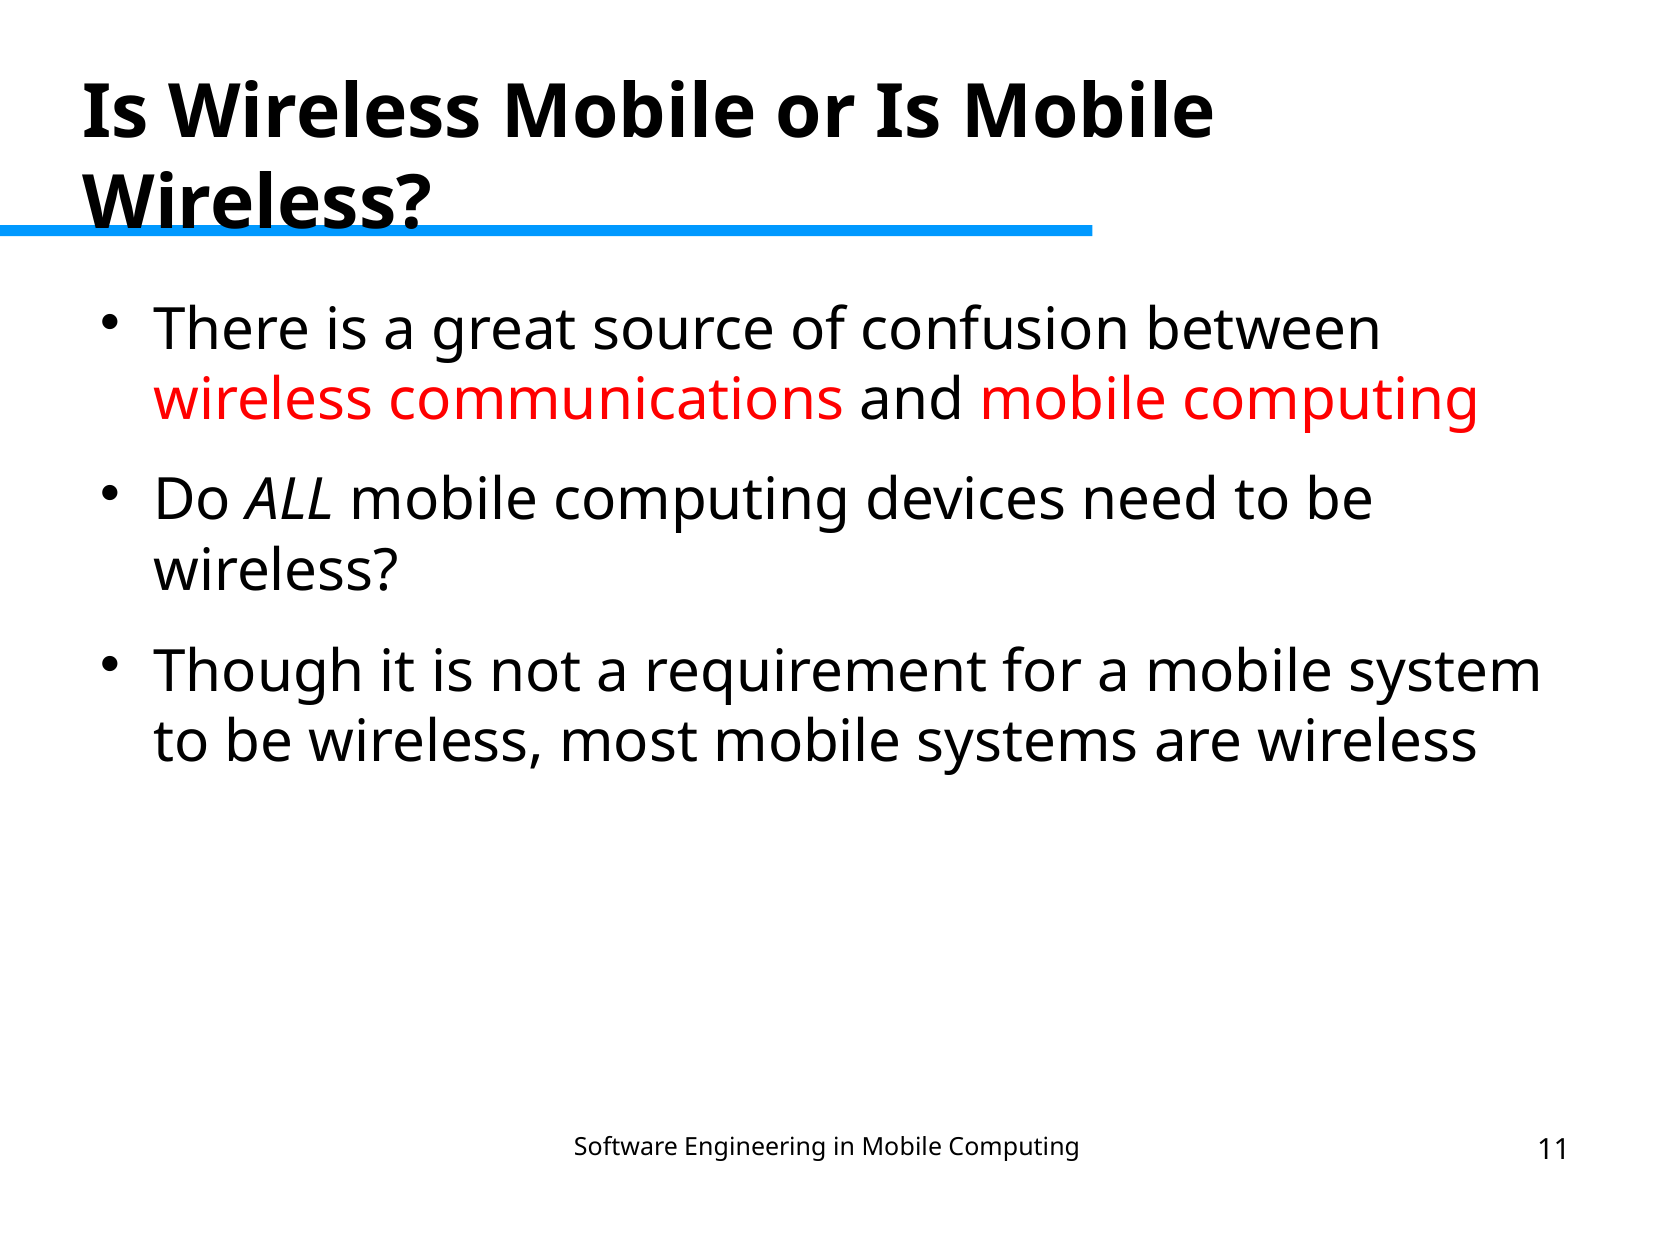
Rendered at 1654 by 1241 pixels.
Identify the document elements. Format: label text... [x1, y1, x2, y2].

title Is Wireless Mobile or Is Mobile Wireless? [82, 49, 1571, 257]
list There is a great source of confusion between wireless communications and mobile computing Do ALL mobile computing devices need to be wireless? Though it is not a requirement for a mobile system to be wireless, most mobile systems are wireless [82, 290, 1571, 1010]
footer Software Engineering in Mobile Computing [565, 1129, 1090, 1215]
slide_number 11 [1185, 1129, 1571, 1215]
